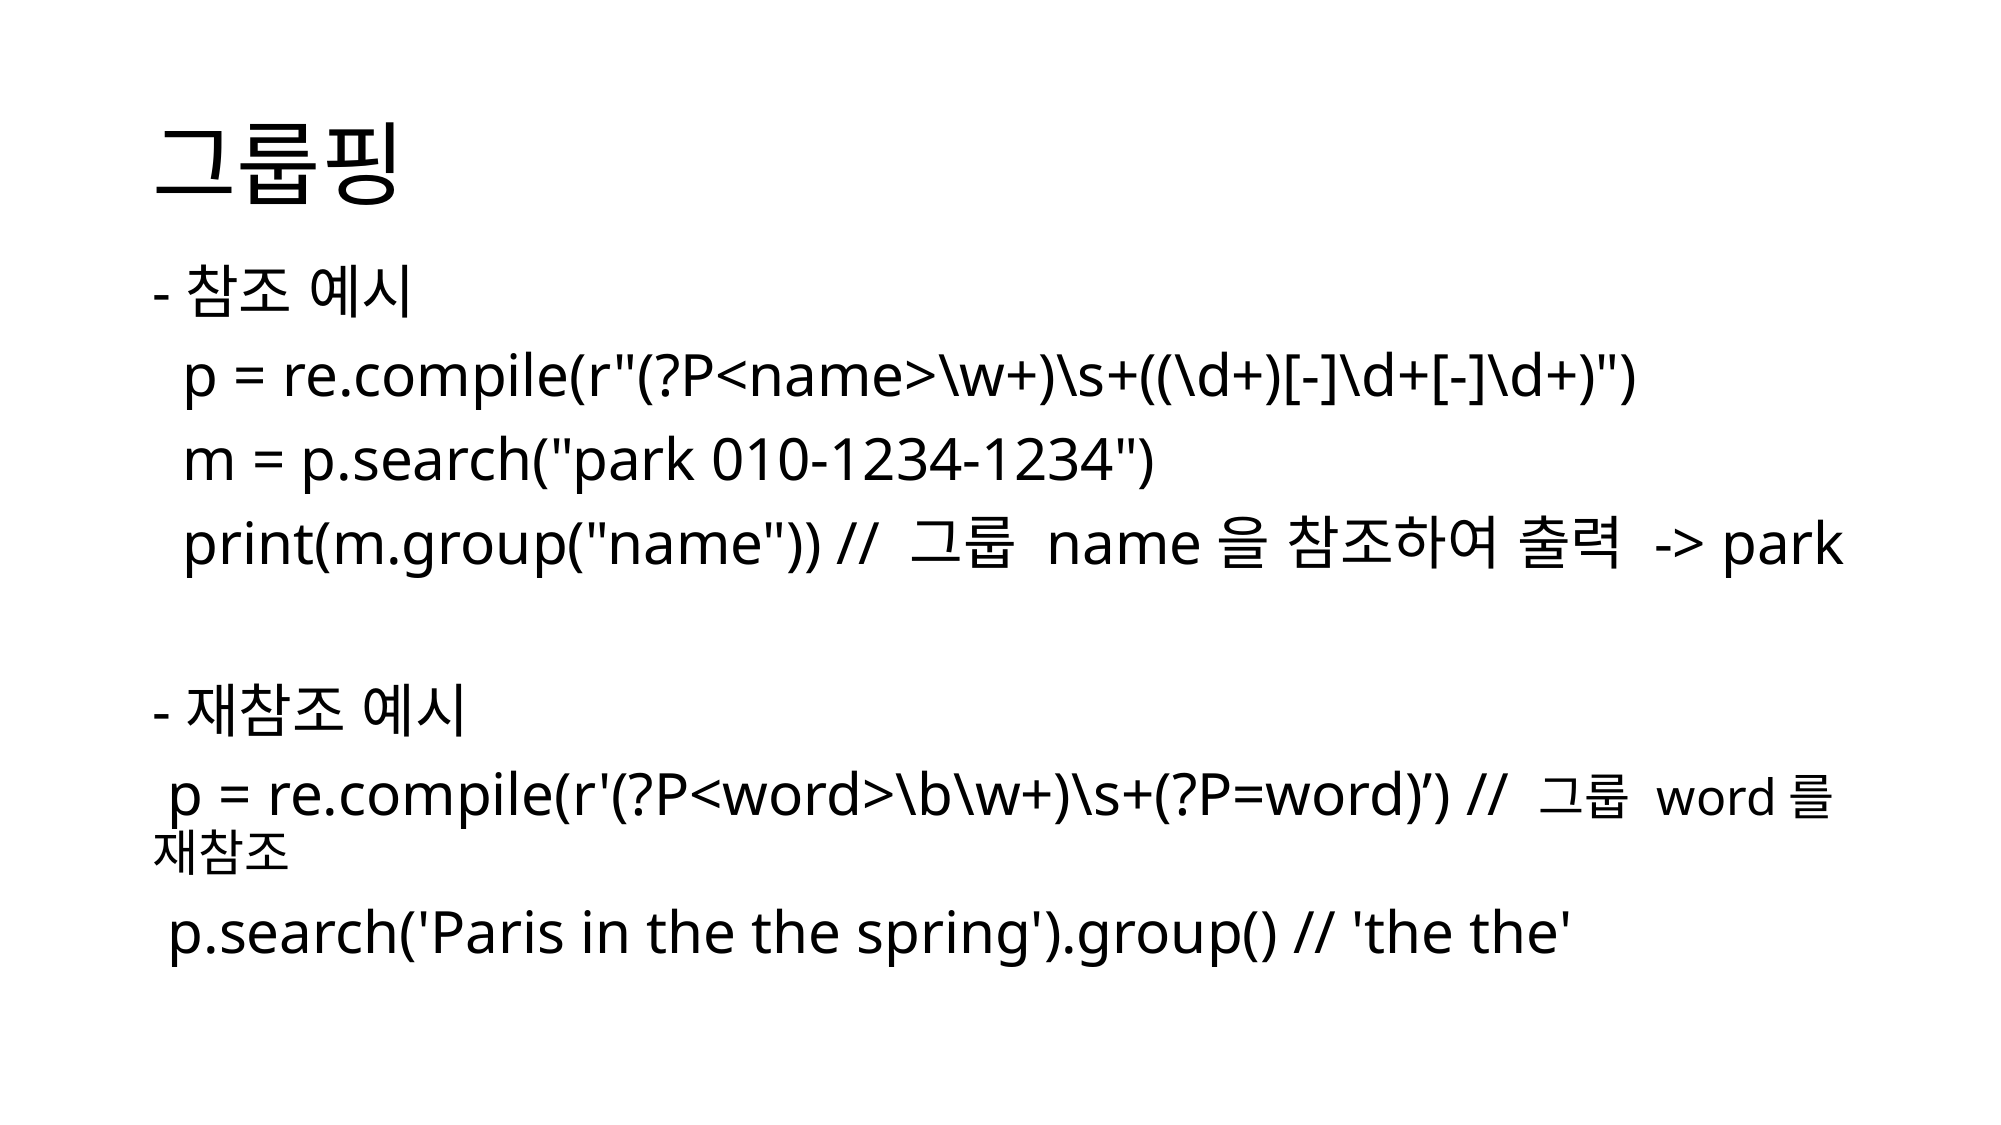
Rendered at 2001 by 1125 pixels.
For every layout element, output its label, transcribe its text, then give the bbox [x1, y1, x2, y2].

list -참조 예시 p = re.compile(r"(?P<name>\w+)\s+((\d+)[-]\d+[-]\d+)") m = p.search("park 010-1234-1234") print(m.group("name")) // 그룹 name을 참조하여 출력 -> park -재참조 예시 p = re.compile(r'(?P<word>\b\w+)\s+(?P=word)’) // 그룹 word를 재참조 p.search('Paris in the the spring').group() // 'the the' [137, 255, 1863, 1066]
title 그룹핑 [137, 59, 1863, 255]
